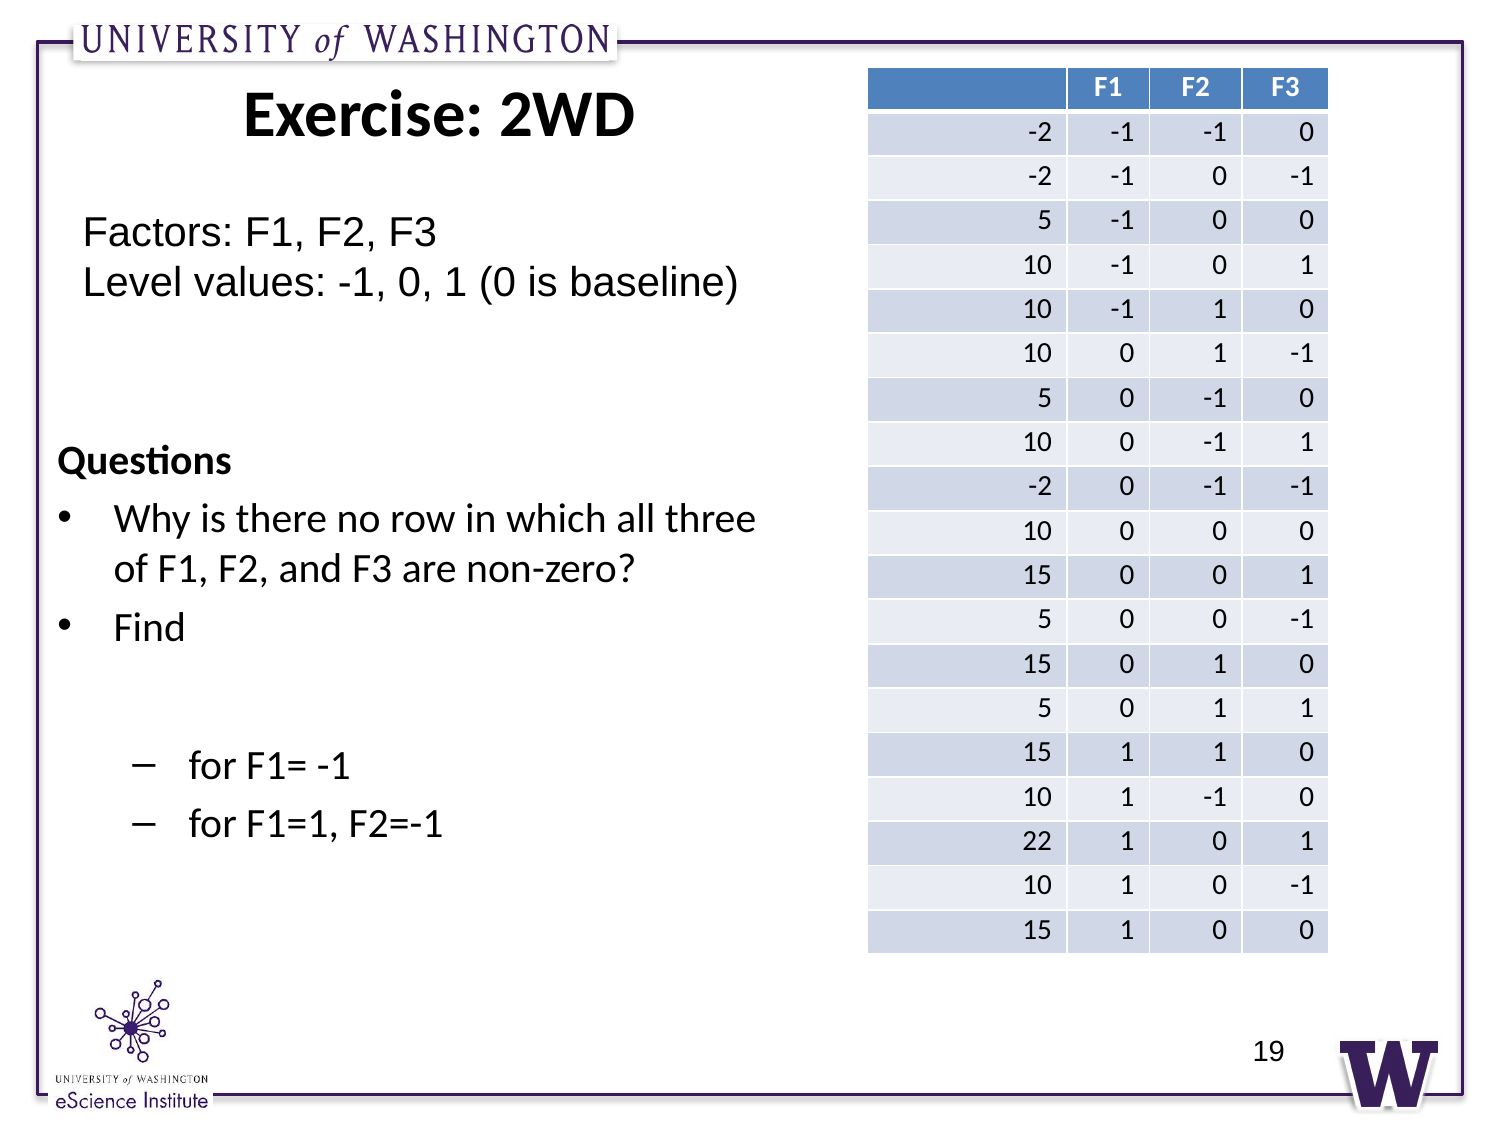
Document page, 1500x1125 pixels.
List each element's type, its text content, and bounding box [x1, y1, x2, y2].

text_box Factors: F1, F2, F3 Level values: -1, 0, 1 (0 is baseline) [67, 147, 818, 313]
picture [81, 24, 609, 61]
picture [1340, 1041, 1438, 1107]
title Exercise: 2WD [75, 62, 805, 147]
slide_number 19 [1237, 1025, 1325, 1085]
picture [48, 978, 213, 1113]
